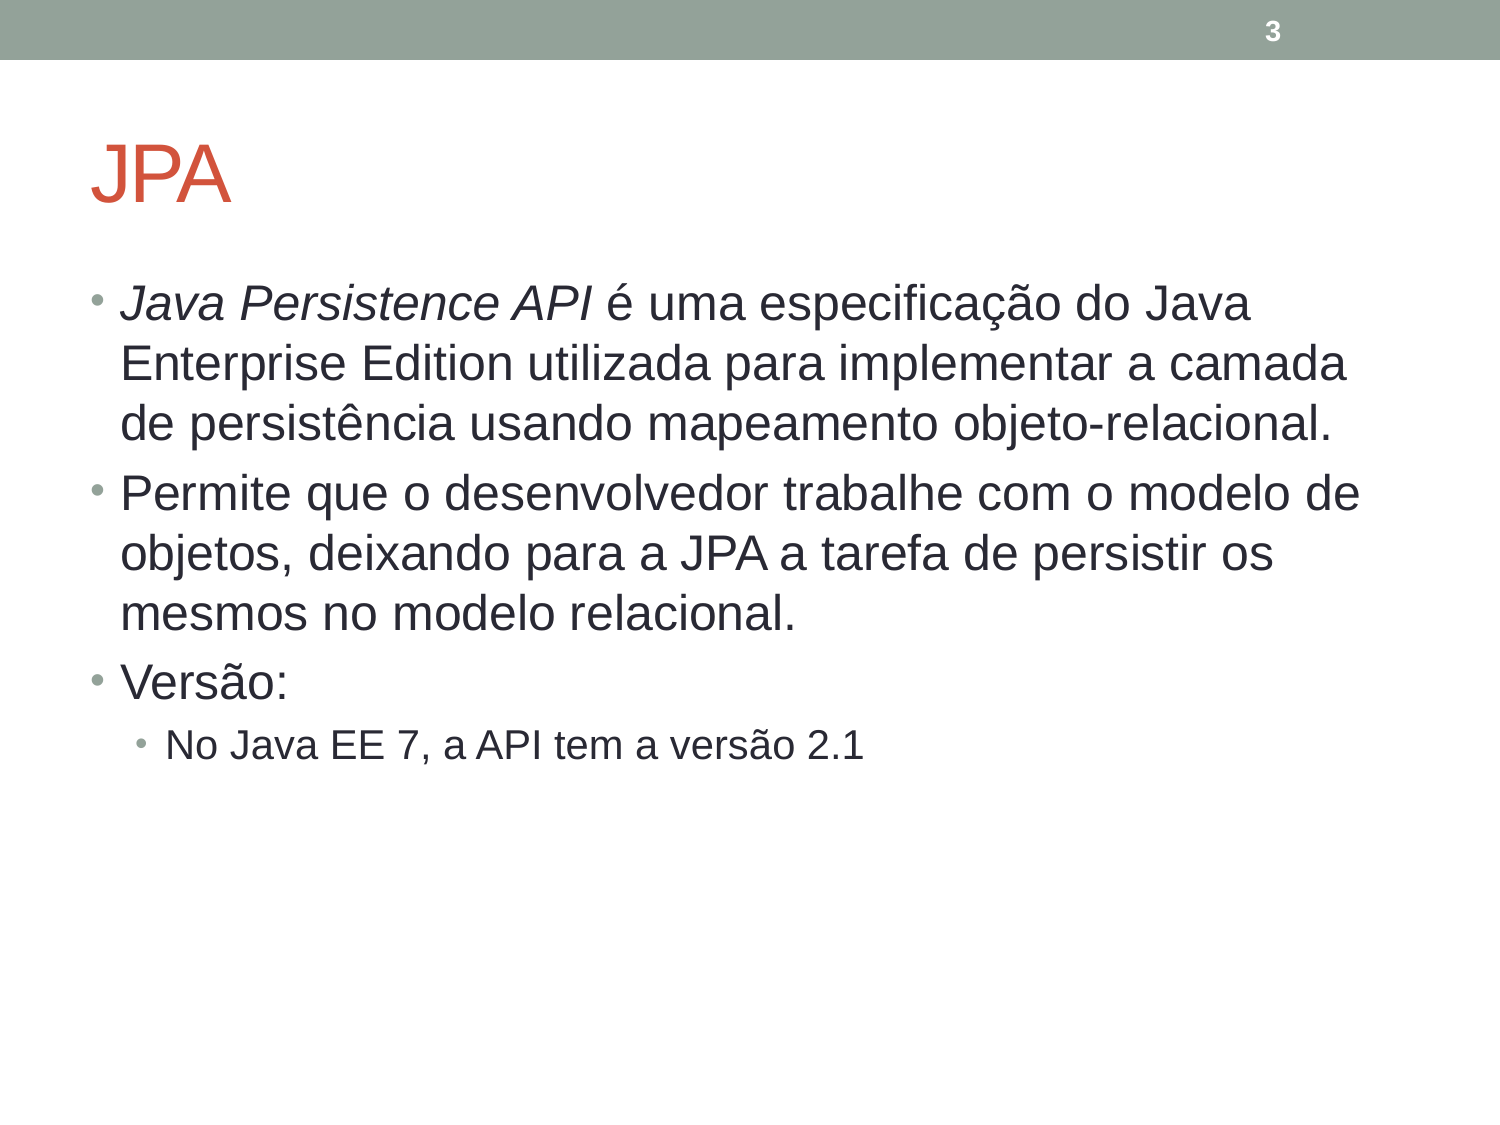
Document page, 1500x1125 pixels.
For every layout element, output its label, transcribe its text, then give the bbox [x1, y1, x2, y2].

list Java Persistence API é uma especificação do Java Enterprise Edition utilizada para implementar a camada de persistência usando mapeamento objeto-relacional. Permite que o desenvolvedor trabalhe com o modelo de objetos, deixando para a JPA a tarefa de persistir os mesmos no modelo relacional. Versão: No Java EE 7, a API tem a versão 2.1 [75, 262, 1425, 1063]
slide_number 3 [1250, 3, 1425, 57]
title JPA [75, 87, 1425, 250]
